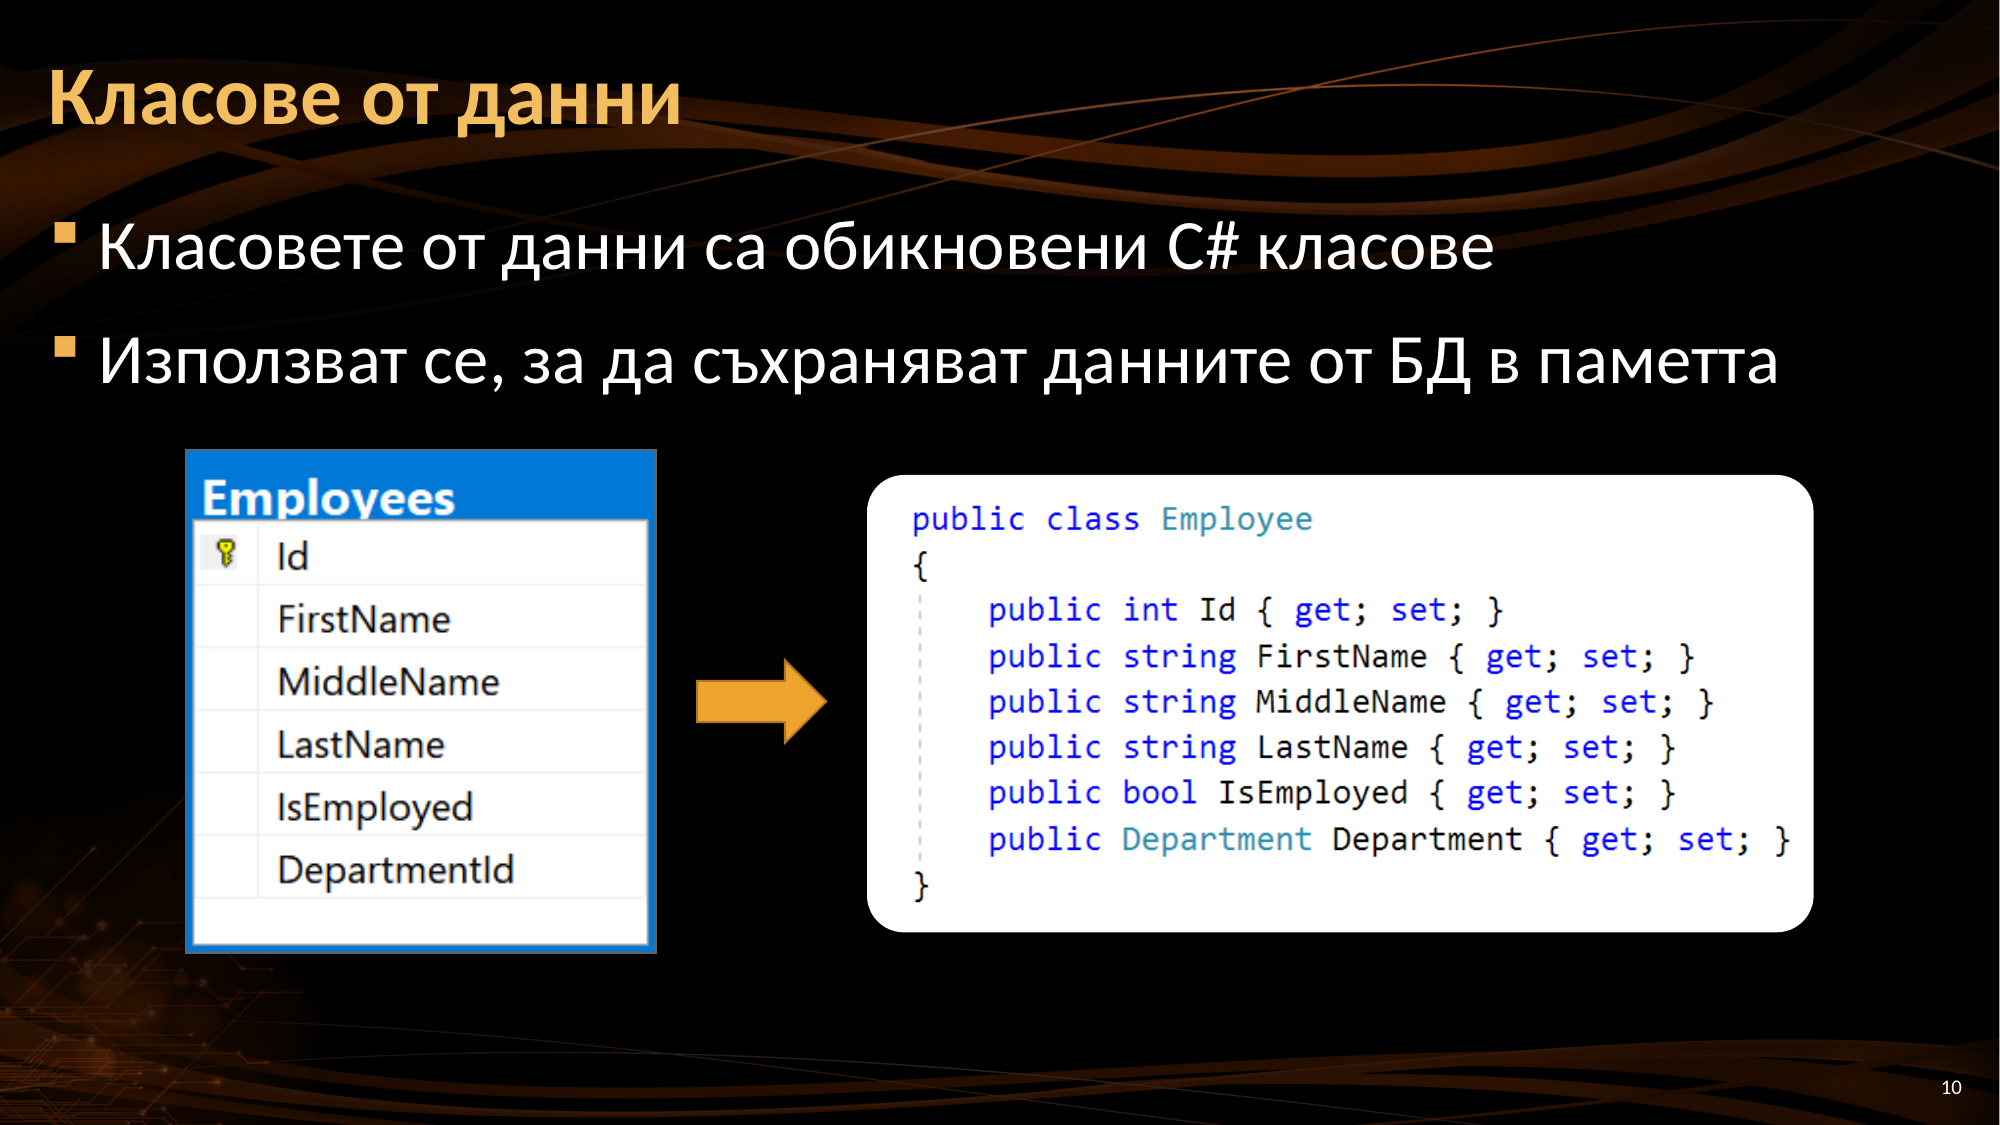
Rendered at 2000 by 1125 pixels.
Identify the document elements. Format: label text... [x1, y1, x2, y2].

list Класовете от данни са обикновени C# класове Използват се, за да съхраняват данните от БД в паметта [31, 188, 1968, 1103]
title Класове от данни [30, 6, 1602, 189]
slide_number 10 [1897, 1070, 1968, 1103]
text_box [696, 657, 828, 746]
picture [0, 0, 2000, 1125]
